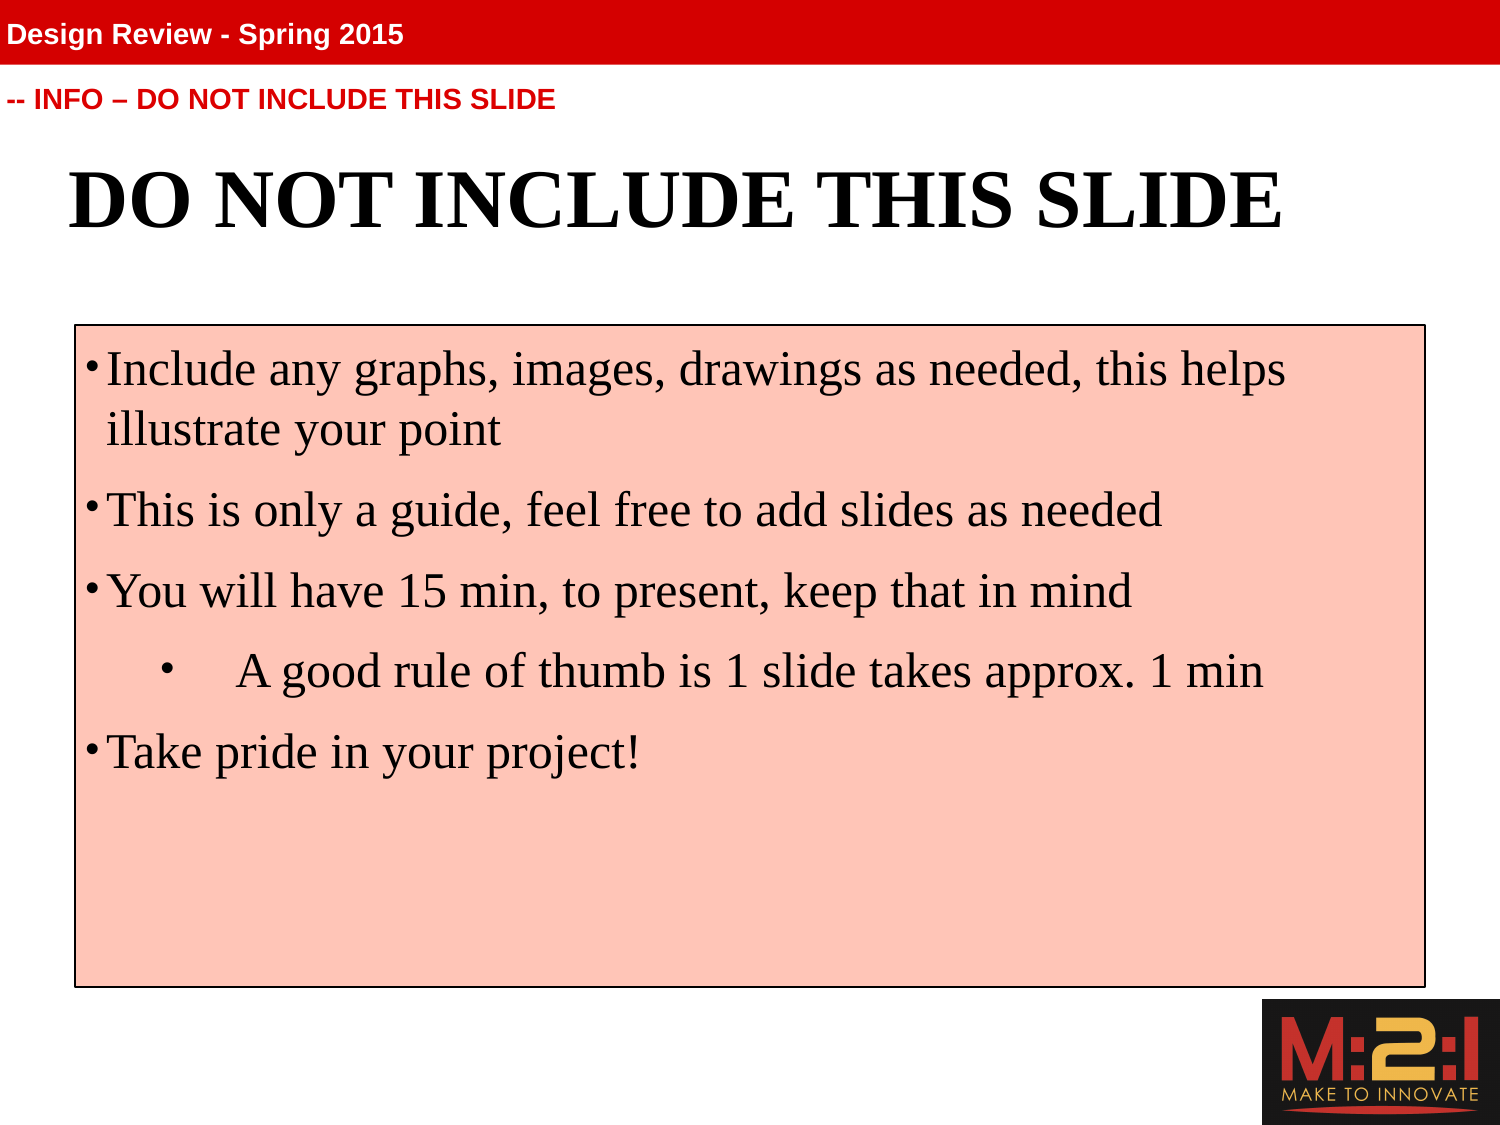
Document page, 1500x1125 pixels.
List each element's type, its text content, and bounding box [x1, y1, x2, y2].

title DO NOT INCLUDE THIS SLIDE [62, 138, 1431, 275]
list Include any graphs, images, drawings as needed, this helps illustrate your point This is only a guide, feel free to add slides as needed You will have 15 min, to present, keep that in mind A good rule of thumb is 1 slide takes approx. 1 min Take pride in your project! [75, 324, 1425, 988]
text_box -- INFO – DO NOT INCLUDE THIS SLIDE [0, 64, 1500, 138]
text_box Design Review - Spring 2015 [0, 0, 1500, 64]
picture [1262, 999, 1500, 1125]
